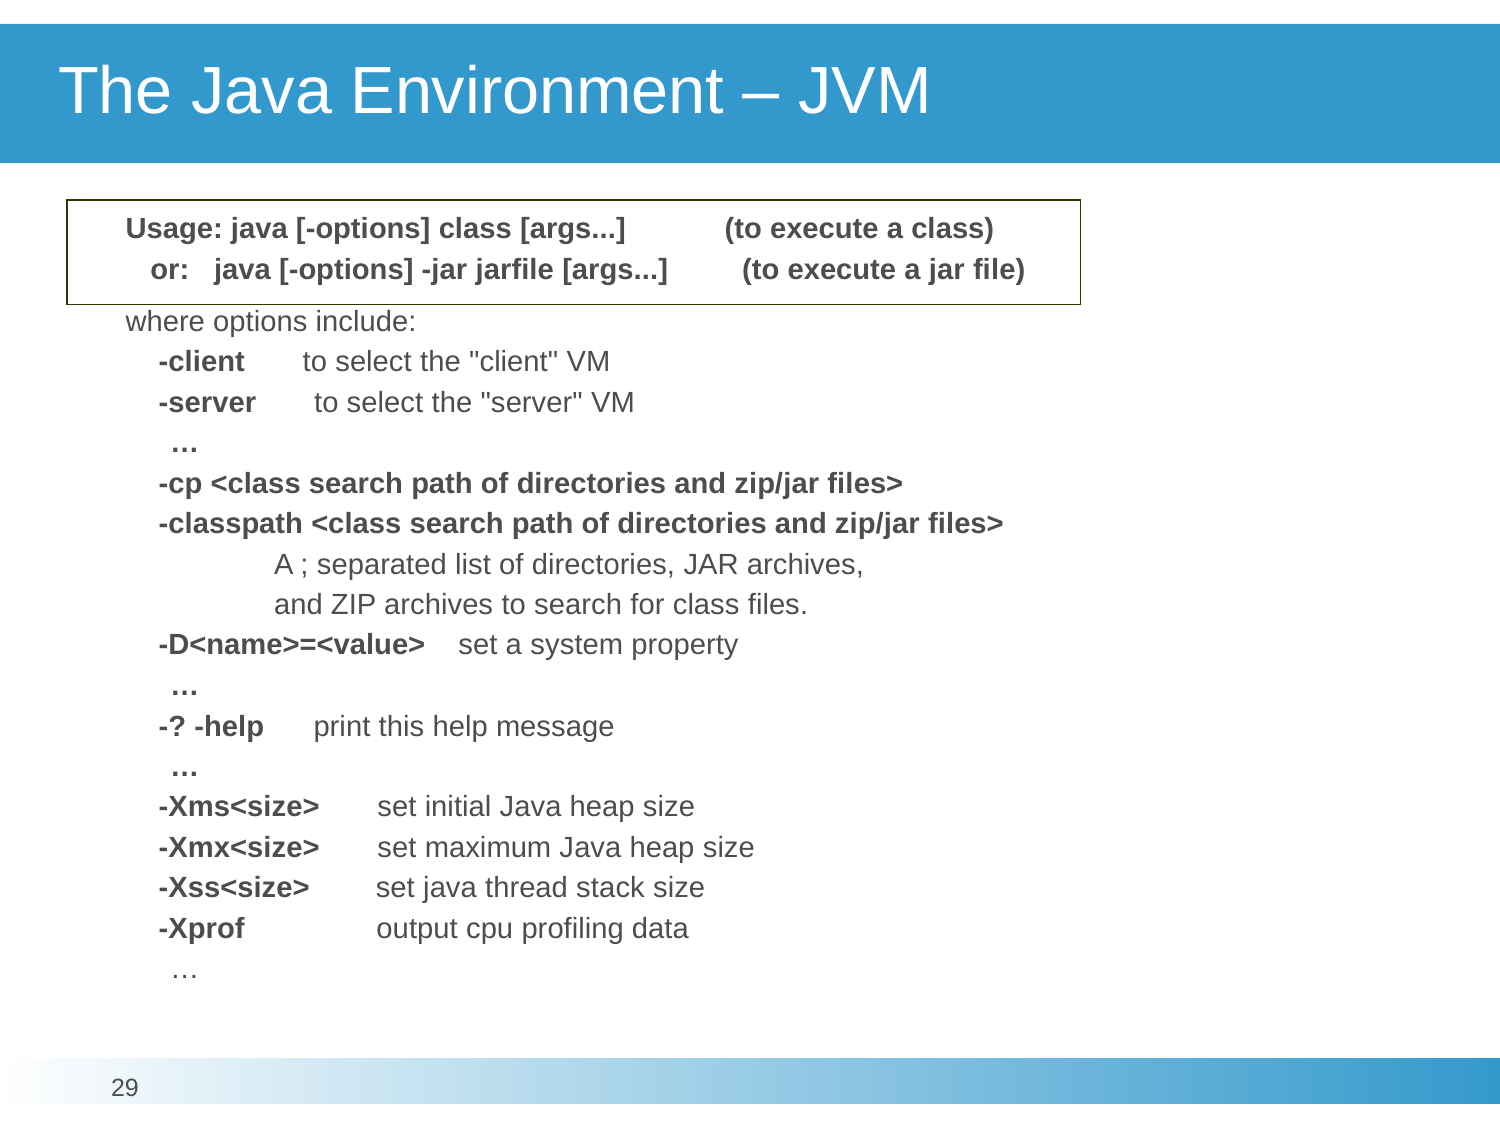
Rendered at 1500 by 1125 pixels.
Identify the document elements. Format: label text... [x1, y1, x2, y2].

text_box [67, 199, 1081, 305]
title The Java Environment – JVM [0, 23, 1500, 164]
slide_number 29 [45, 1074, 205, 1122]
list Usage: java [-options] class [args...] (to execute a class) or: java [-options] -jar jarfile [args...] (to execute a jar file) where options include: -client to select the "client" VM -server to select the "server" VM … -cp <class search path of directories and zip/jar files> -classpath <class search path of directories and zip/jar files> A ; separated list of directories, JAR archives, and ZIP archives to search for class files. -D<name>=<value> set a system property … -? -help print this help message … -Xms<size> set initial Java heap size -Xmx<size> set maximum Java heap size -Xss<size> set java thread stack size -Xprof output cpu profiling data … [125, 212, 1441, 1031]
